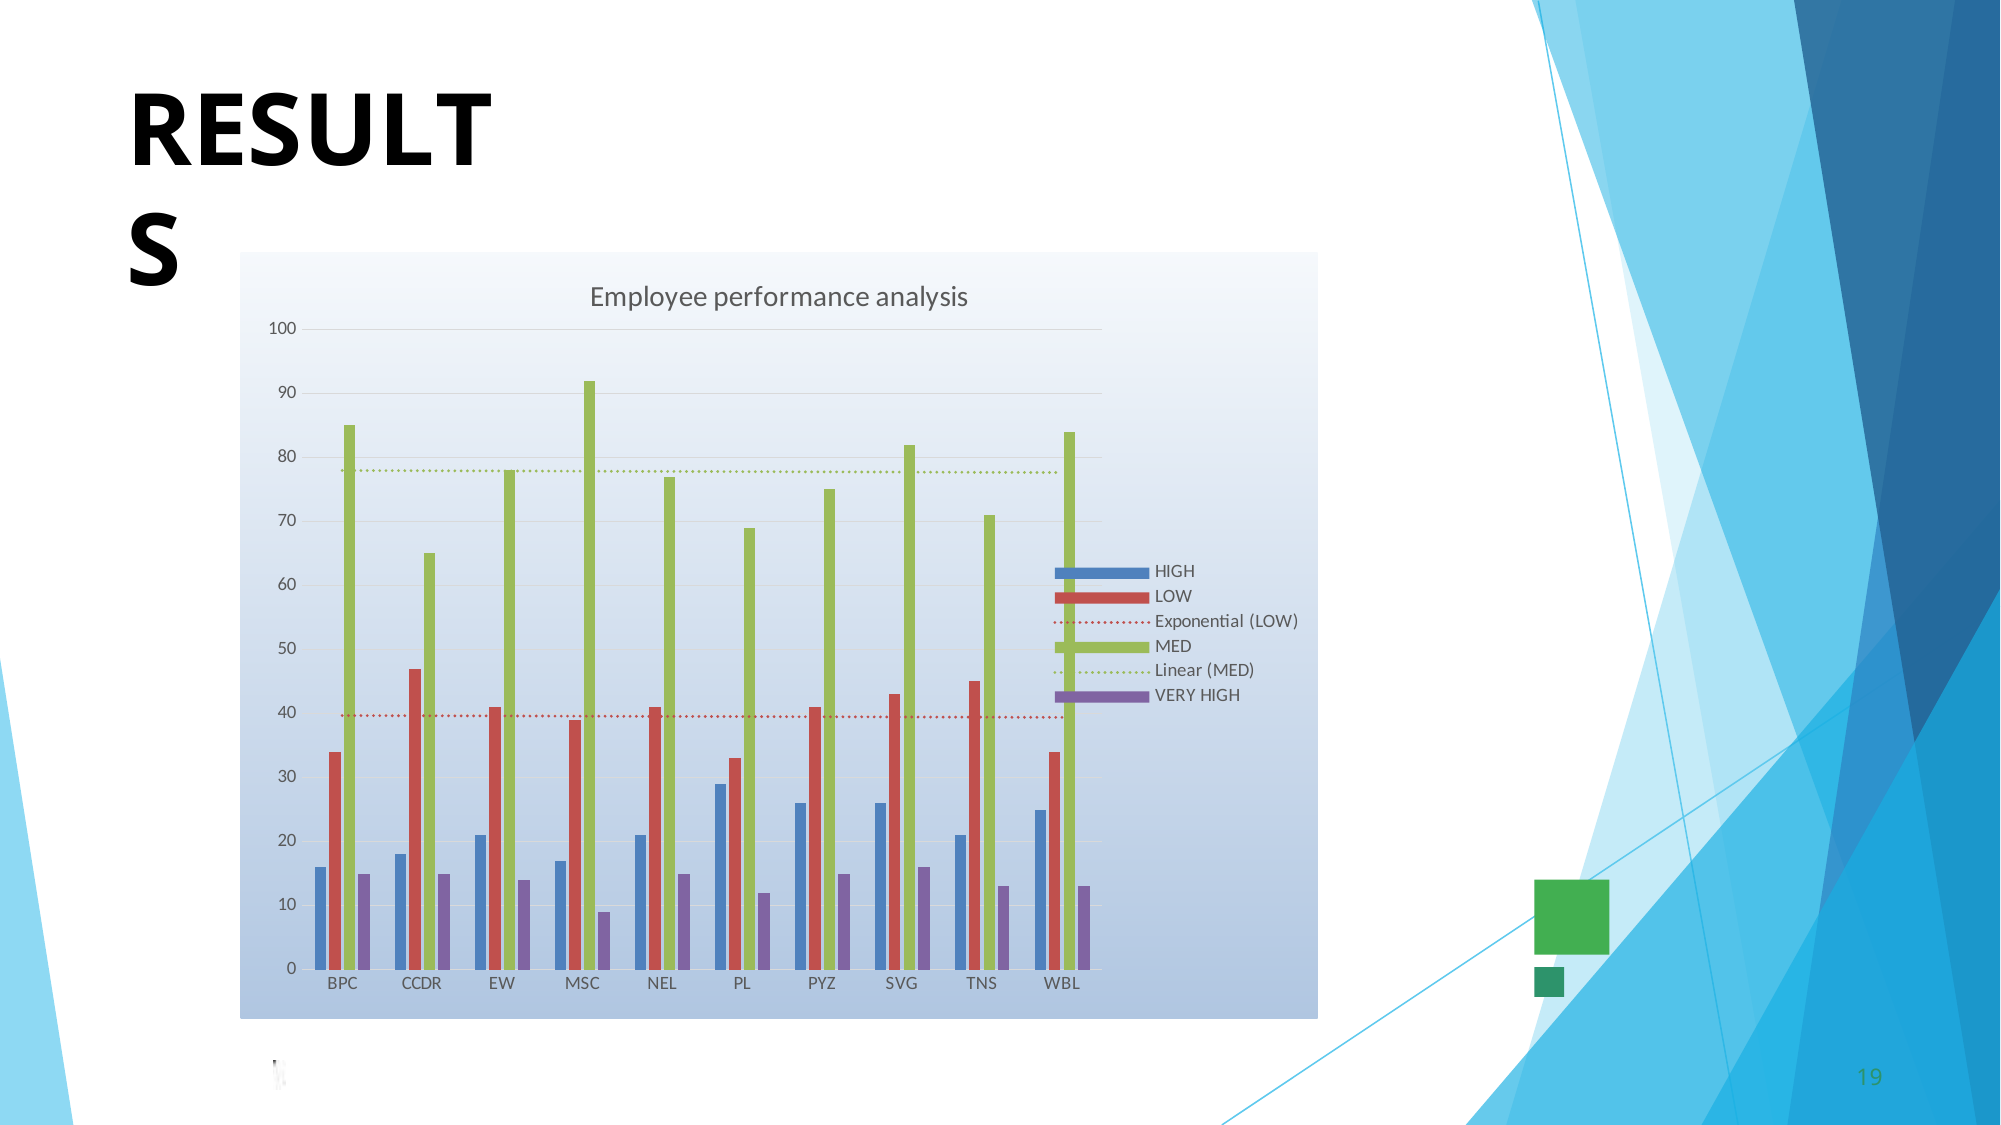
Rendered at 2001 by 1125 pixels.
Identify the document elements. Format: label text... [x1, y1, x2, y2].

chart [240, 251, 1318, 1019]
text_box [1534, 967, 1565, 997]
picture [273, 1060, 287, 1091]
text_box [1534, 879, 1610, 955]
text_box 19 [1849, 1061, 1888, 1095]
title RESULTS [123, 63, 524, 306]
